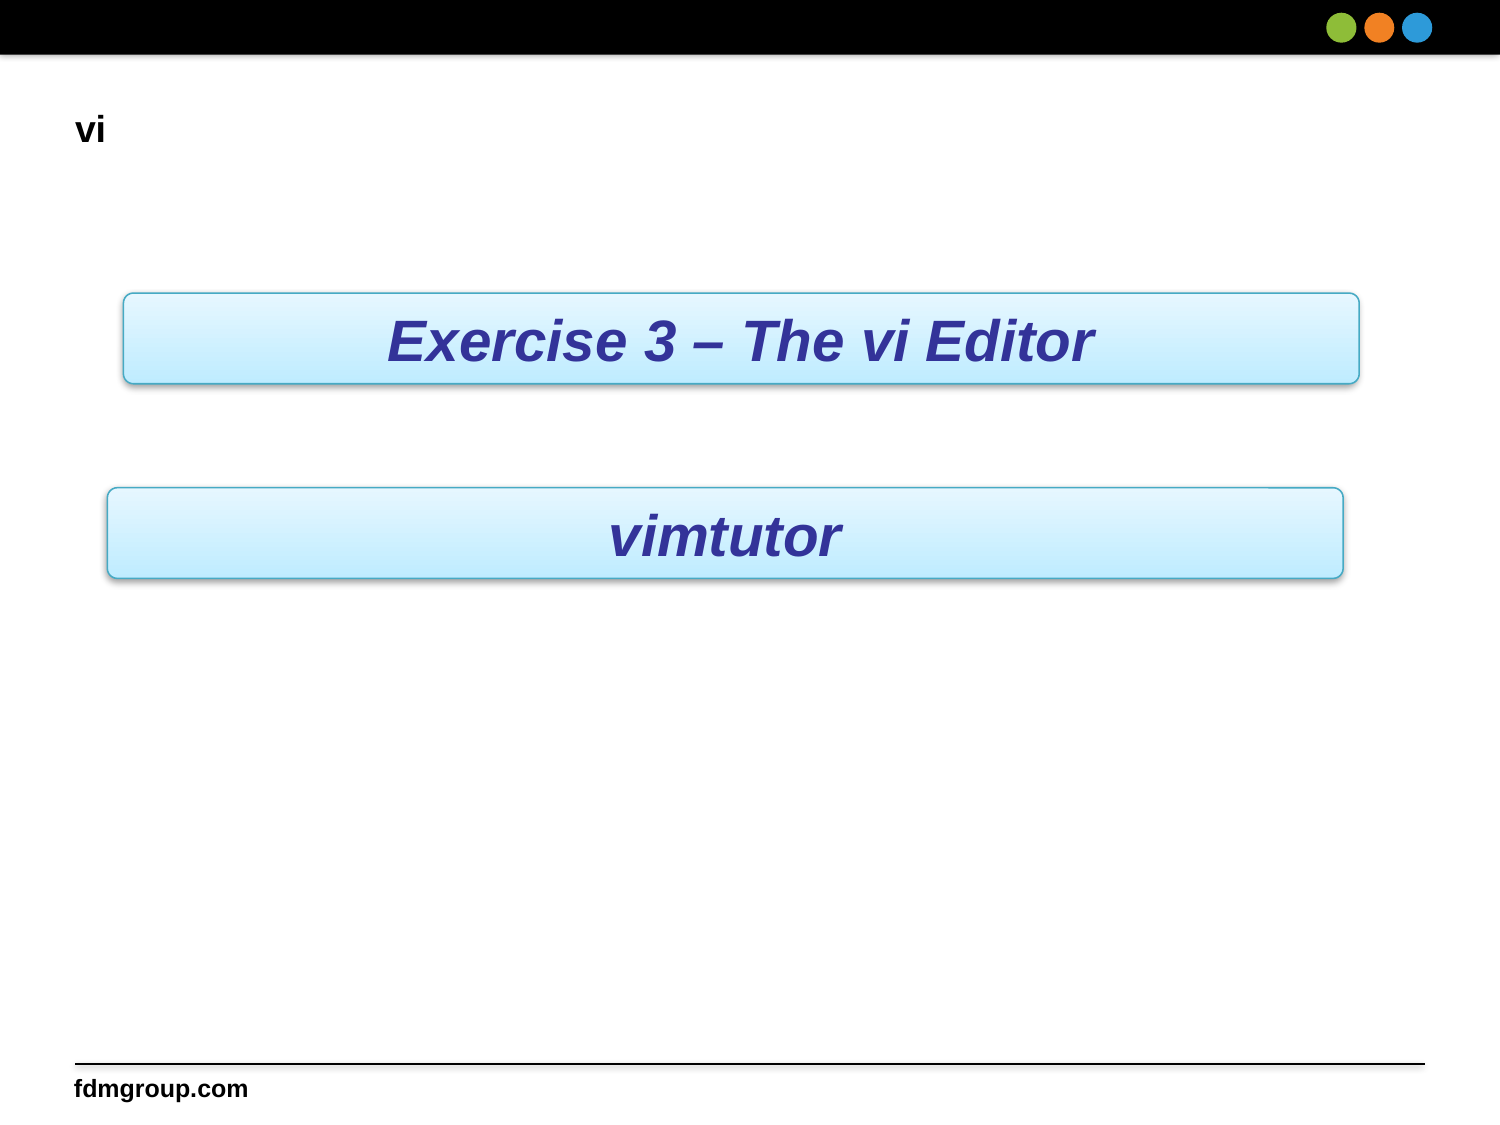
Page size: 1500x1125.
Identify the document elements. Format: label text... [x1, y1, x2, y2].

text_box vimtutor [106, 486, 1344, 580]
text_box [113, 269, 1389, 998]
text_box Exercise 3 – The vi Editor [122, 292, 1360, 385]
title vi [75, 105, 1425, 159]
